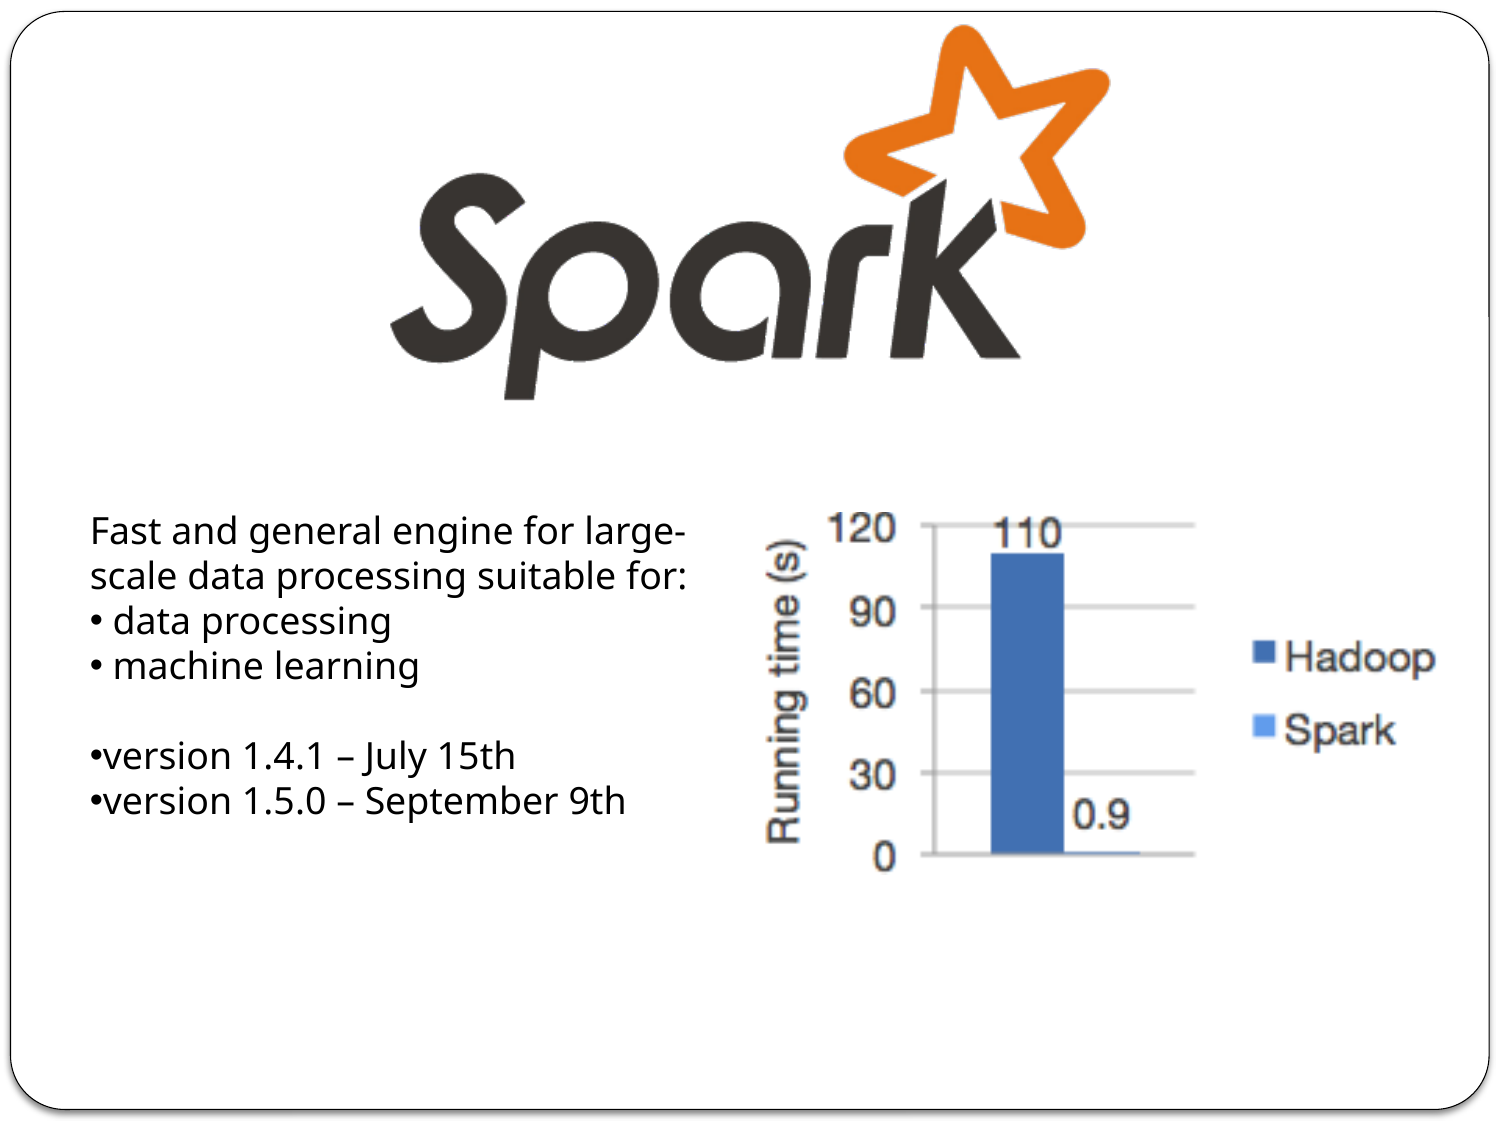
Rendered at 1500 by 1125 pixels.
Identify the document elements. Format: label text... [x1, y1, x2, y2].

picture [349, 0, 1453, 876]
text_box Fast and general engine for large-scale data processing suitable for: data processing machine learning version 1.4.1 – July 15th version 1.5.0 – September 9th [75, 499, 725, 830]
